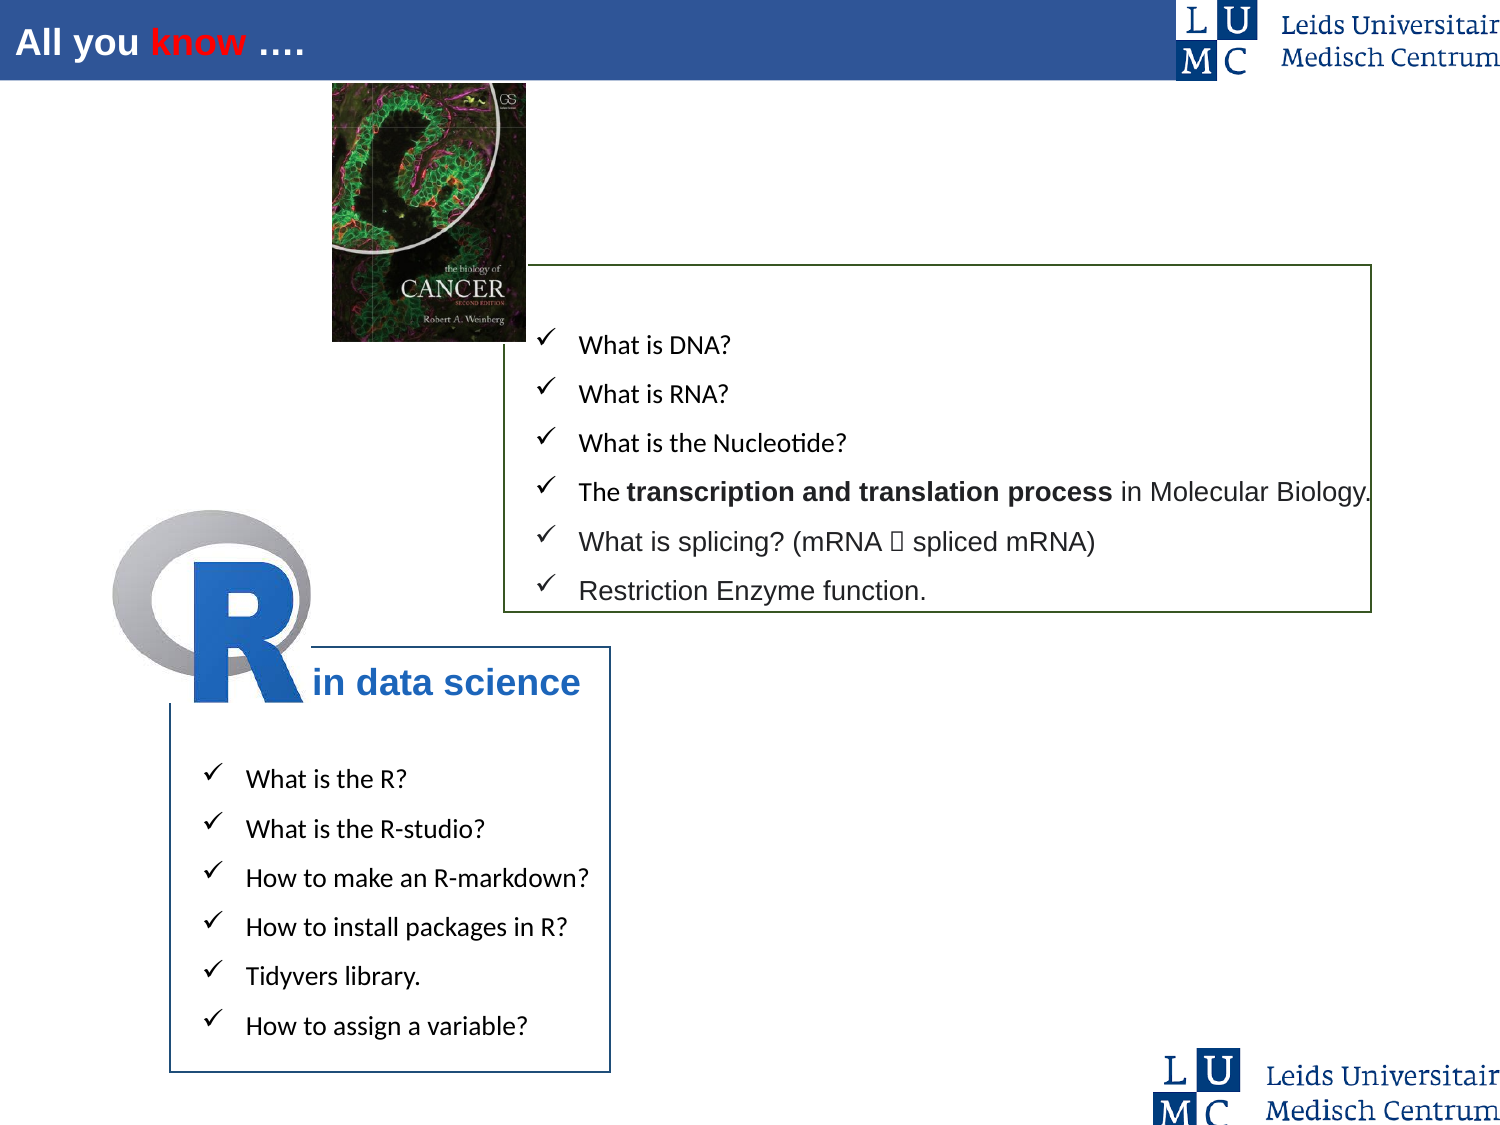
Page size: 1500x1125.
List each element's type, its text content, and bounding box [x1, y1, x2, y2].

text_box [503, 264, 1372, 613]
picture [112, 509, 311, 703]
picture [329, 83, 528, 344]
text_box [169, 646, 611, 1073]
picture [1153, 1048, 1500, 1125]
text_box What is DNA? What is RNA? What is the Nucleotide? The transcription and translation process in Molecular Biology. What is splicing? (mRNA  spliced mRNA) Restriction Enzyme function. [520, 302, 1387, 614]
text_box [0, 0, 1500, 81]
text_box in data science [297, 650, 596, 711]
